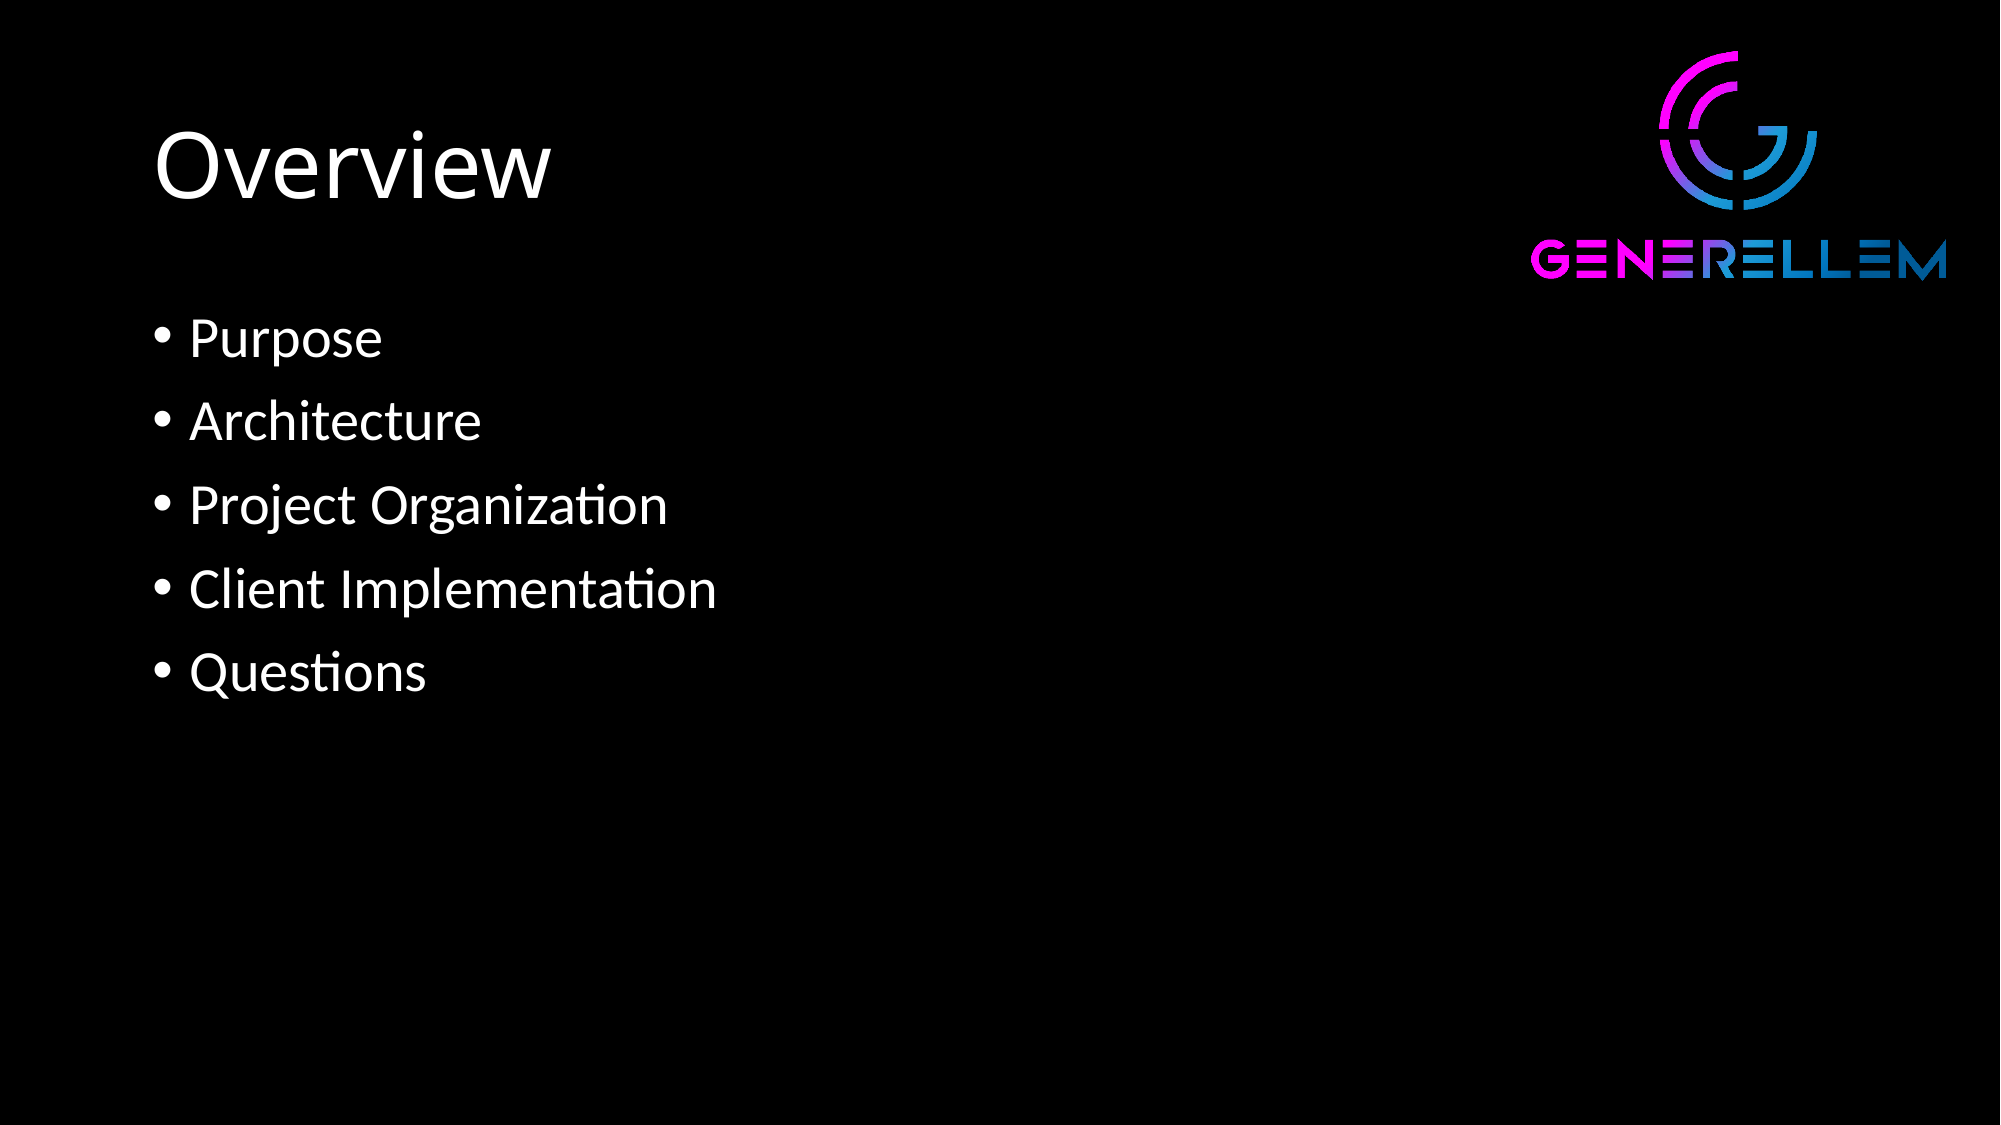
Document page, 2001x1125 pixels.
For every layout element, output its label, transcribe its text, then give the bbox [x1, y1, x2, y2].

list Purpose Architecture Project Organization Client Implementation Questions [137, 299, 1863, 1014]
picture [1531, 51, 1946, 281]
title Overview [137, 59, 1863, 278]
